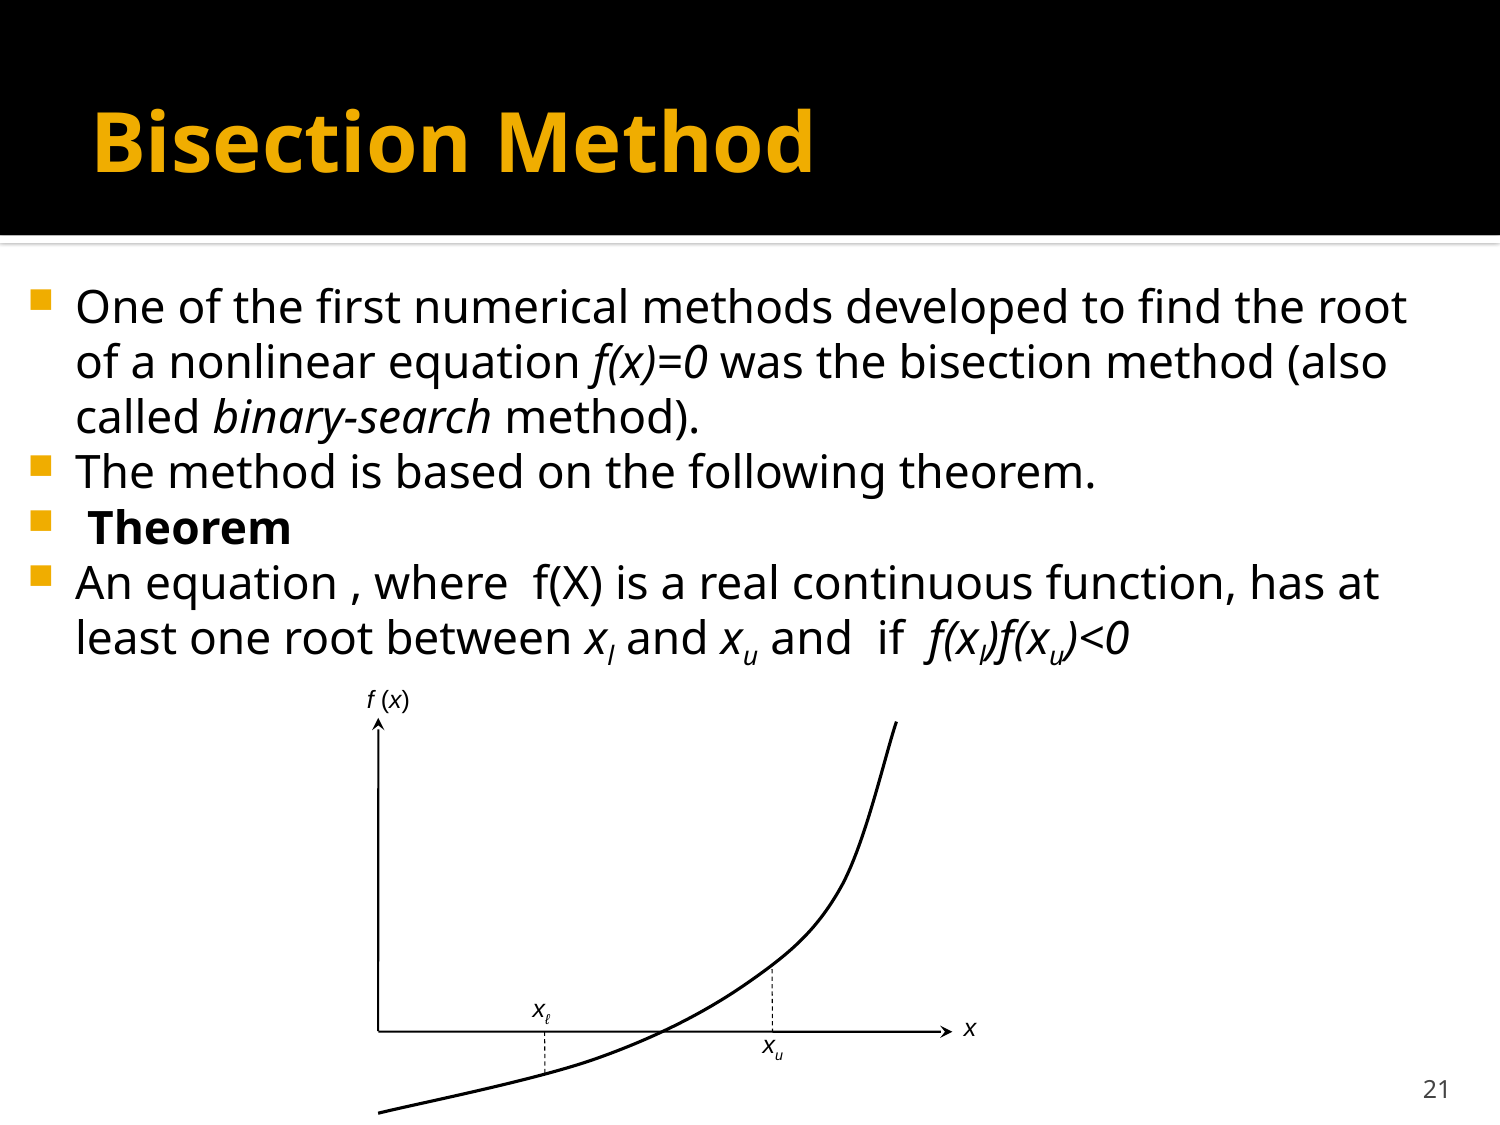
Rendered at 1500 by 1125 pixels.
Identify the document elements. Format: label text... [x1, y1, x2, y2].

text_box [339, 632, 1020, 1125]
list One of the first numerical methods developed to find the root of a nonlinear equation f(x)=0 was the bisection method (also called binary-search method). The method is based on the following theorem. Theorem An equation , where f(X) is a real continuous function, has at least one root between xl and xu and if f(xl)f(xu)<0 [0, 262, 1465, 680]
title Bisection Method [75, 45, 1425, 233]
slide_number 21 [1345, 1062, 1467, 1108]
